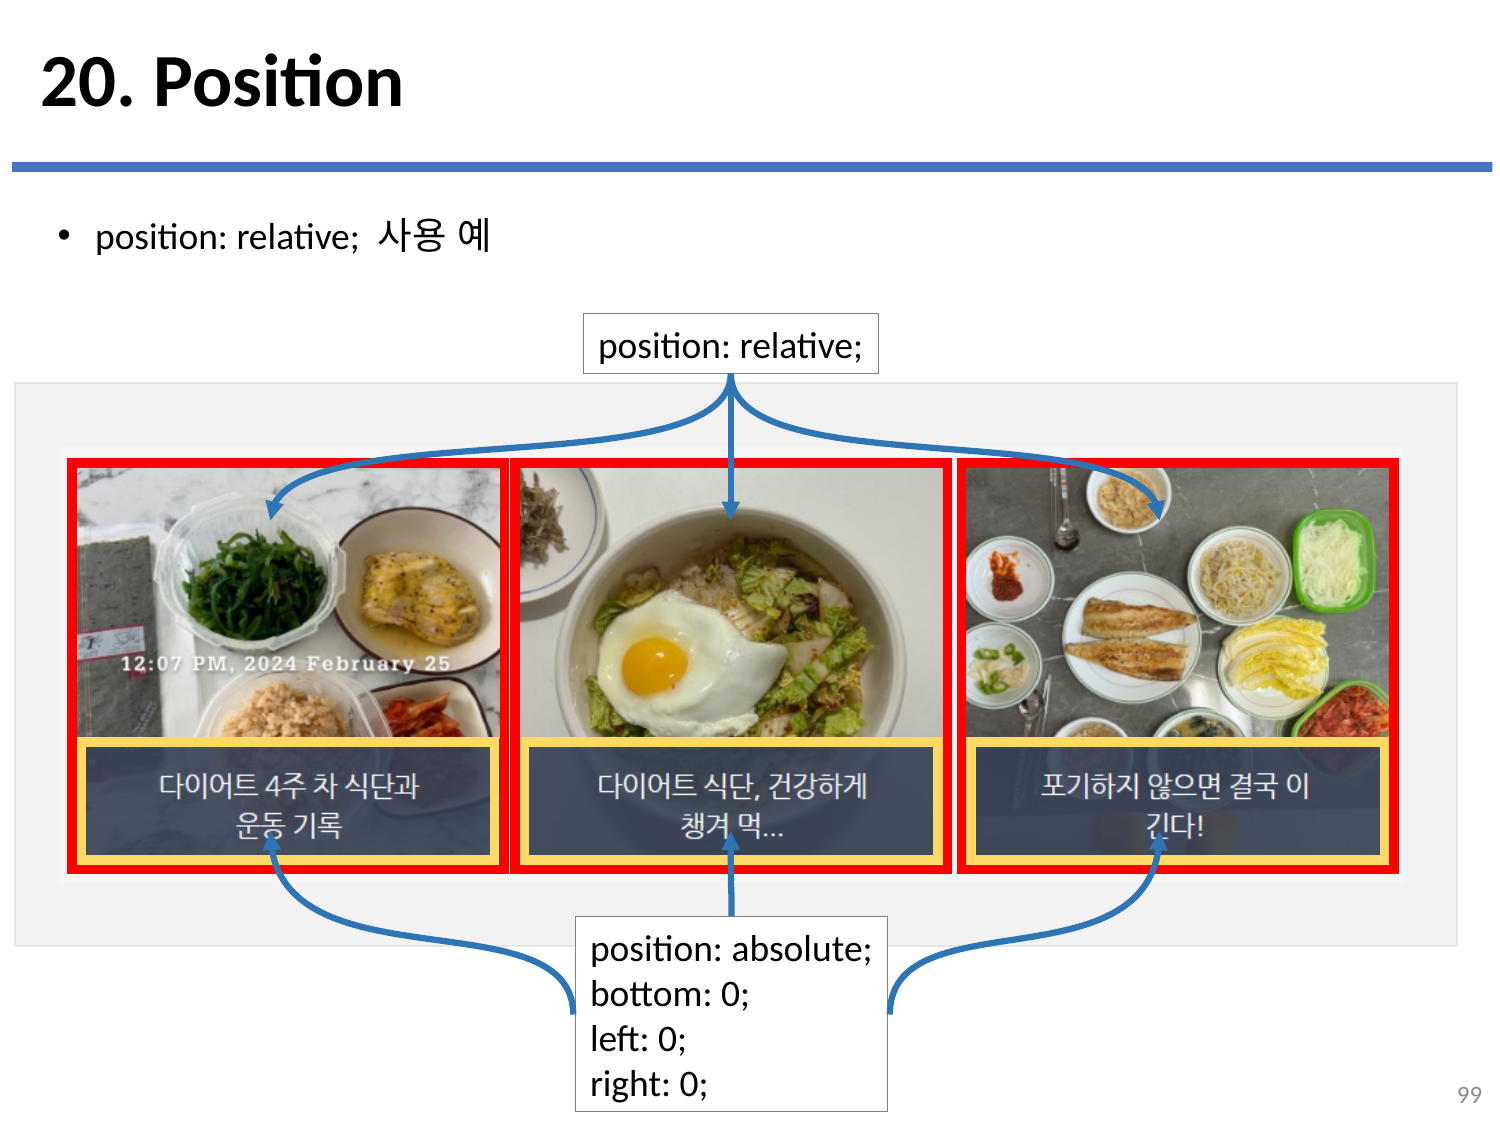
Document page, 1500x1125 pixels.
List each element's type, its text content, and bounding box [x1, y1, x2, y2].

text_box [15, 313, 1458, 1114]
list position: relative; 사용 예 [42, 204, 1453, 313]
slide_number 99 [1159, 1063, 1498, 1124]
title 20. Position [25, 32, 1475, 132]
